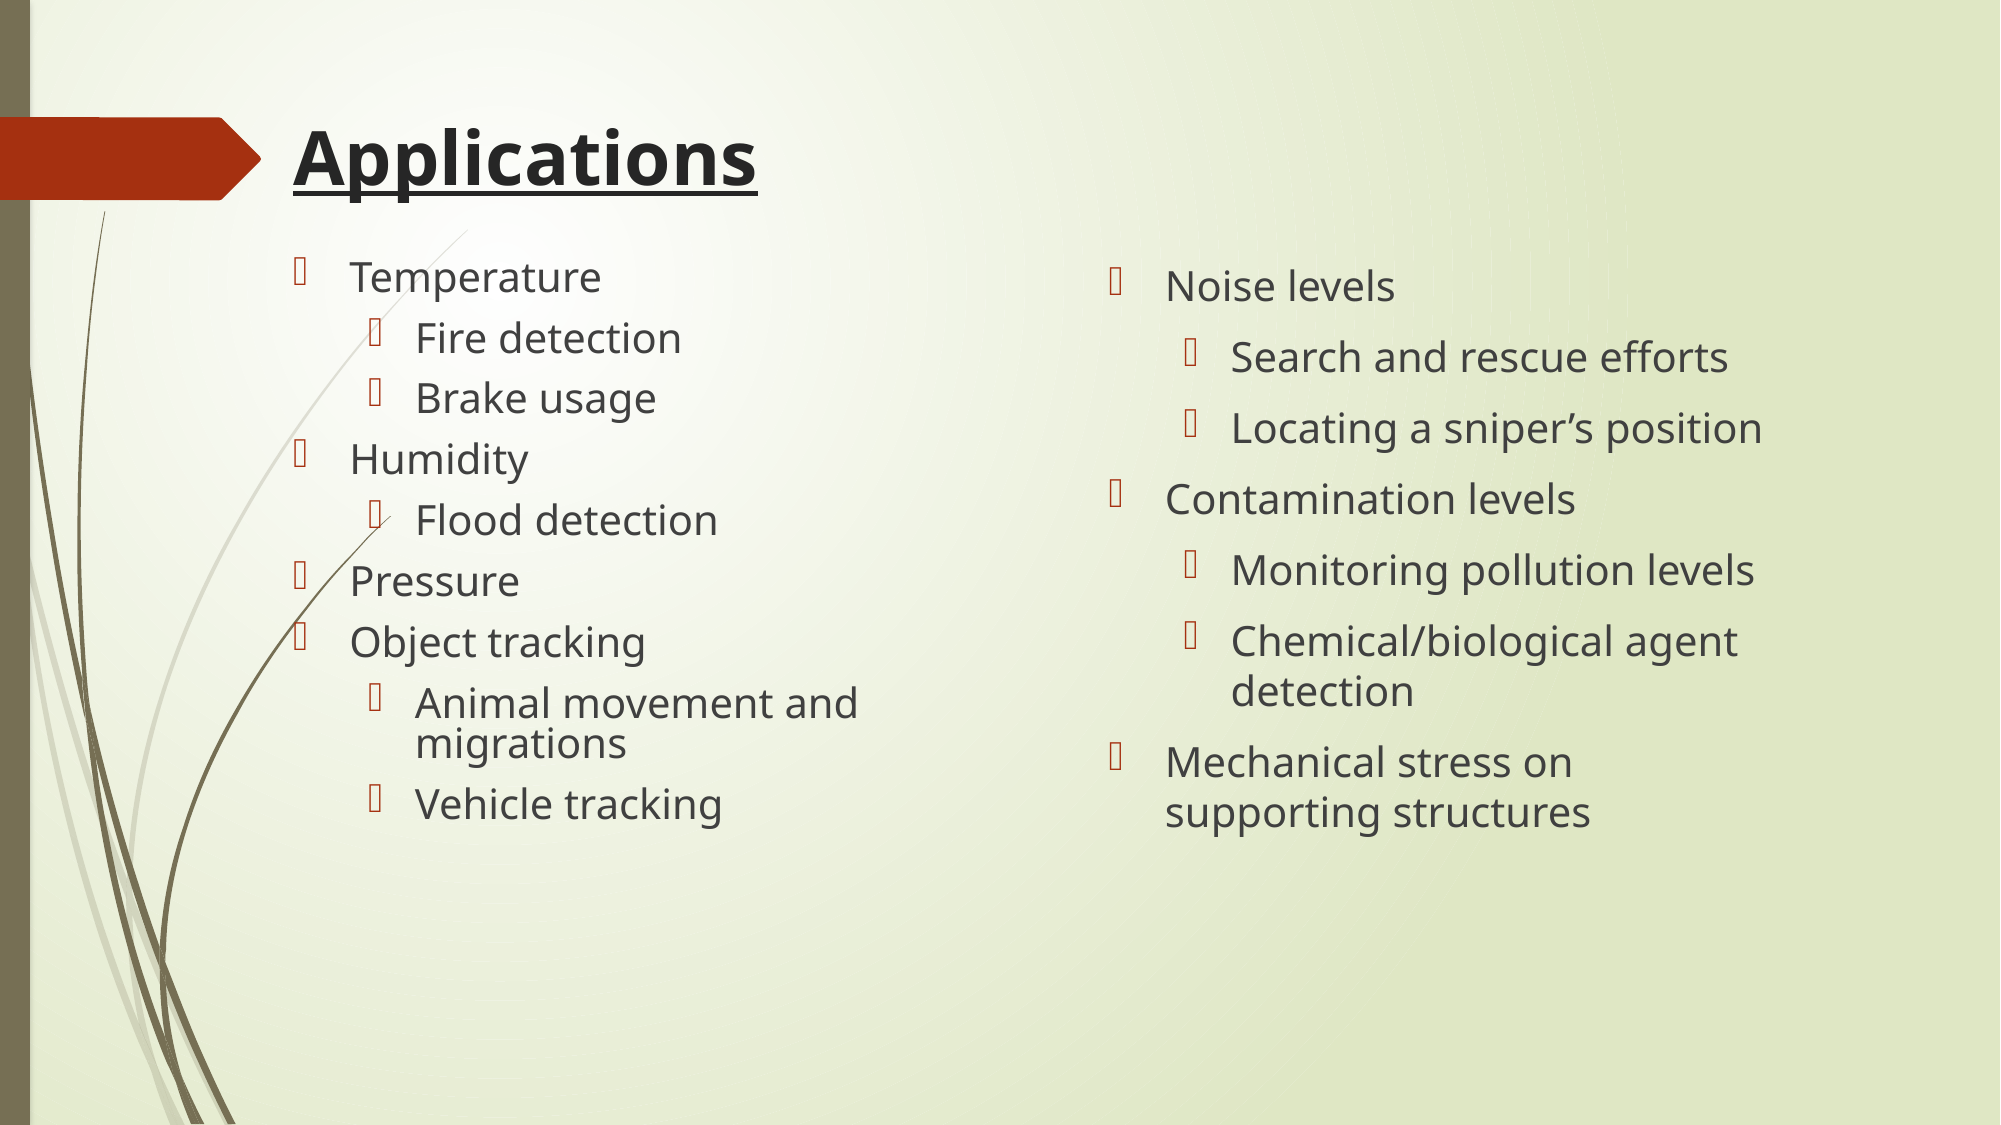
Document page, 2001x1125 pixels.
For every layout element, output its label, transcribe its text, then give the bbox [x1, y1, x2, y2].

title Applications [278, 102, 1888, 201]
list Temperature Fire detection Brake usage Humidity Flood detection Pressure Object tracking Animal movement and migrations Vehicle tracking [278, 252, 986, 944]
list Noise levels Search and rescue efforts Locating a sniper’s position Contamination levels Monitoring pollution levels Chemical/biological agent detection Mechanical stress on supporting structures [1093, 252, 1802, 944]
